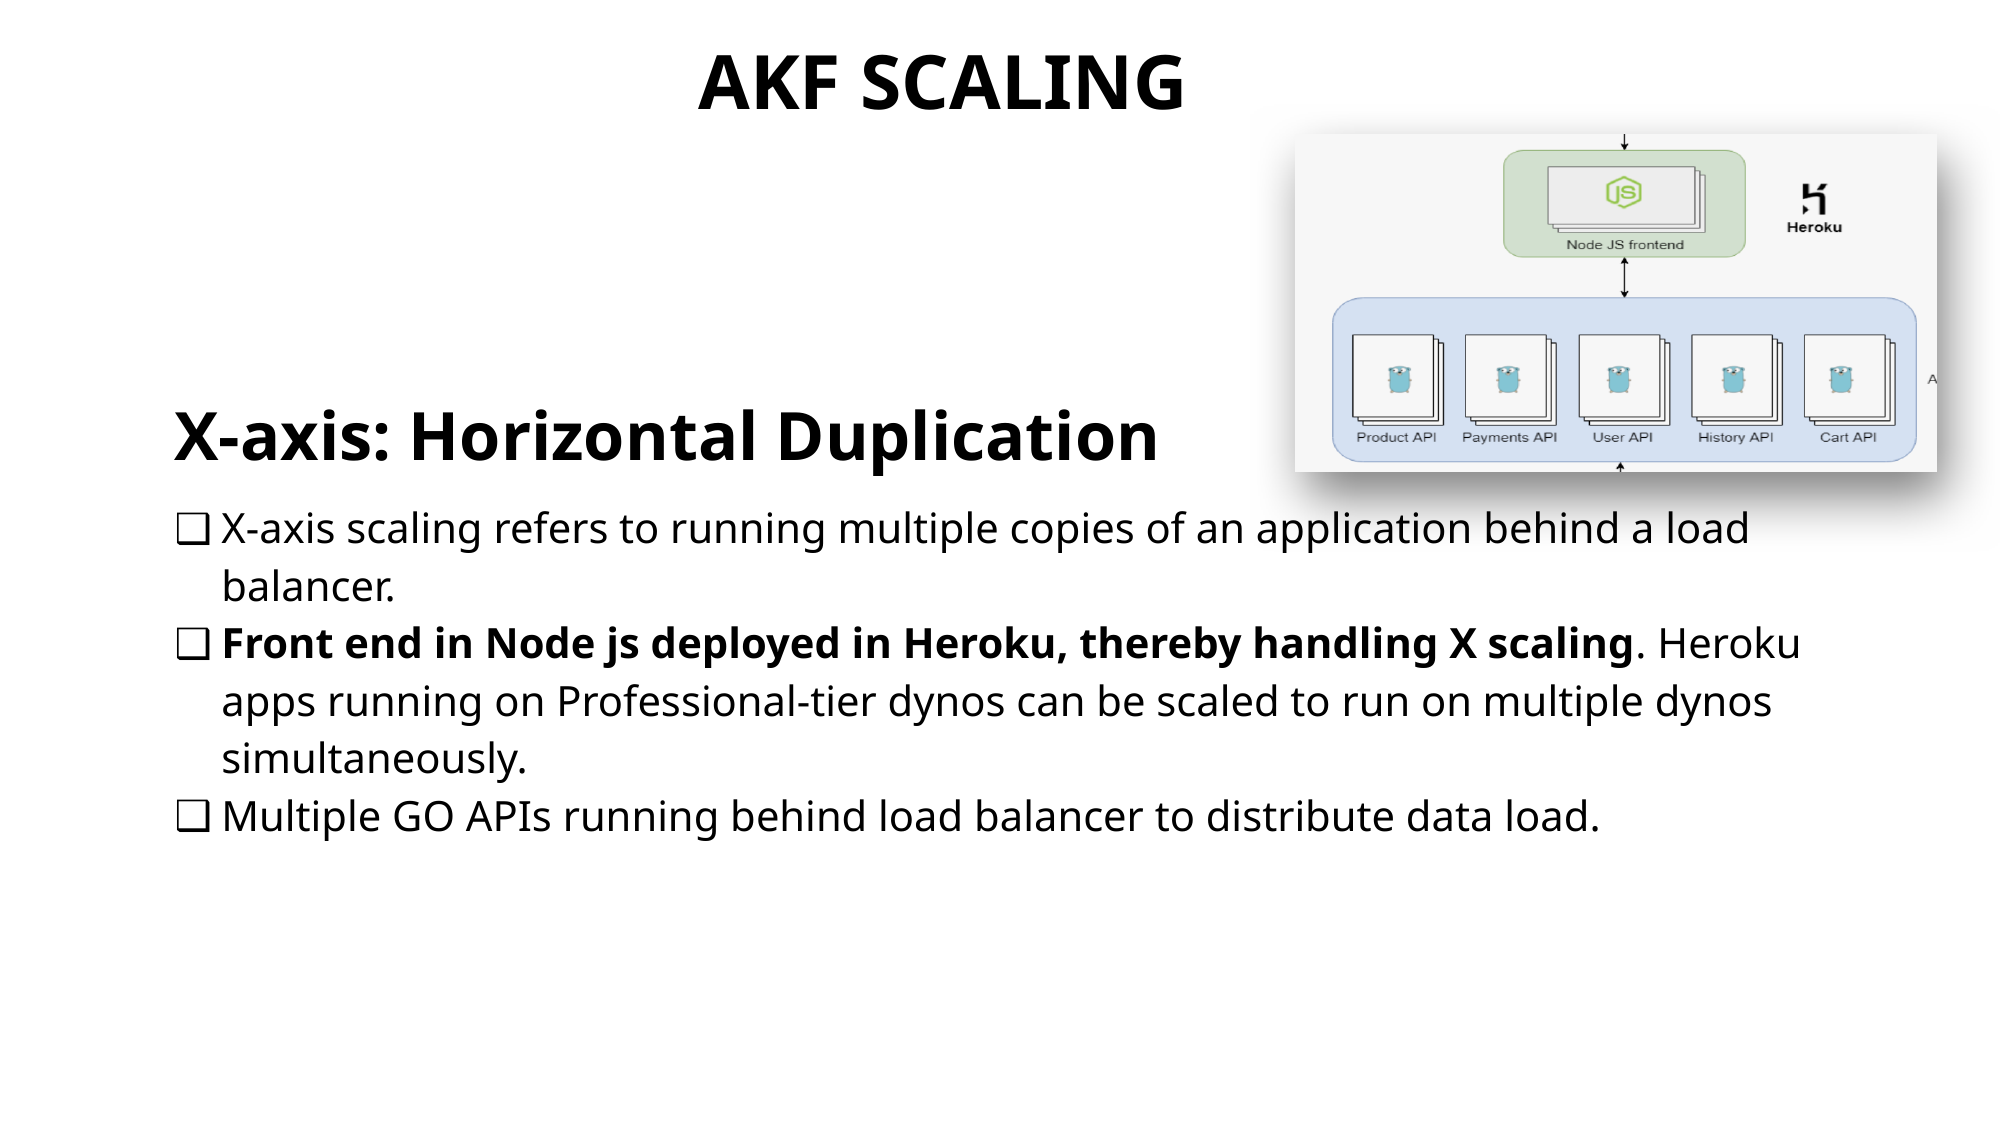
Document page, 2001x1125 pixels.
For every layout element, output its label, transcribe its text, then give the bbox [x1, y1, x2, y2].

title AKF SCALING [102, 10, 1785, 150]
picture [1295, 134, 1937, 473]
subtitle X-axis: Horizontal Duplication X-axis scaling refers to running multiple copies of an application behind a load balancer. Front end in Node js deployed in Heroku, thereby handling X scaling. Heroku apps running on Professional-tier dynos can be scaled to run on multiple dynos simultaneously. Multiple GO APIs running behind load balancer to distribute data load. [159, 190, 1842, 1031]
